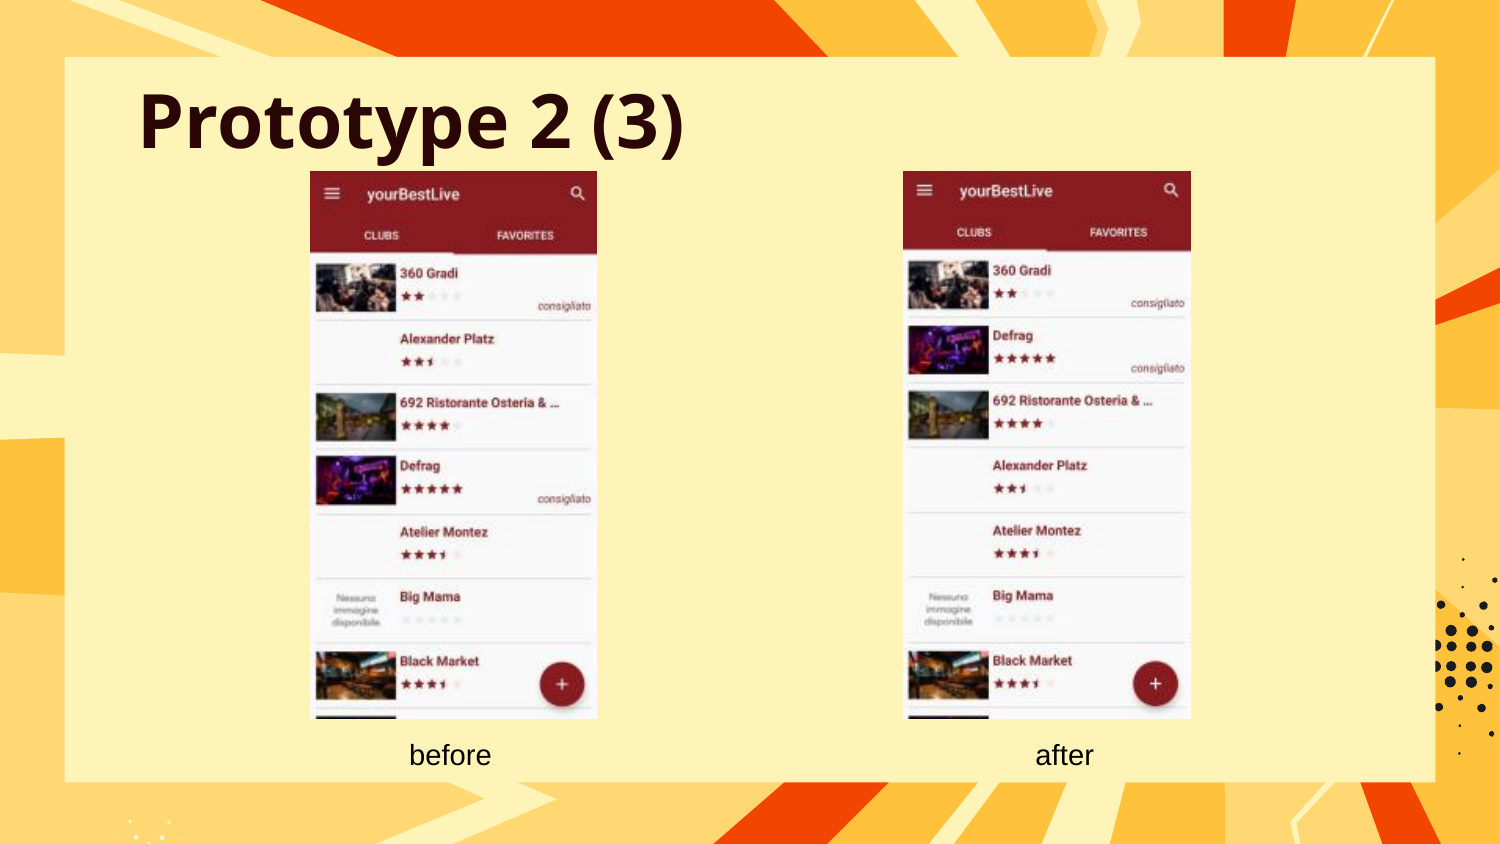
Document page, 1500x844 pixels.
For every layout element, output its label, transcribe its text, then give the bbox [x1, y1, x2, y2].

picture [902, 171, 1191, 719]
title Prototype 2 (3) [123, 58, 785, 183]
picture [310, 171, 598, 719]
text_box before after [287, 729, 1213, 779]
